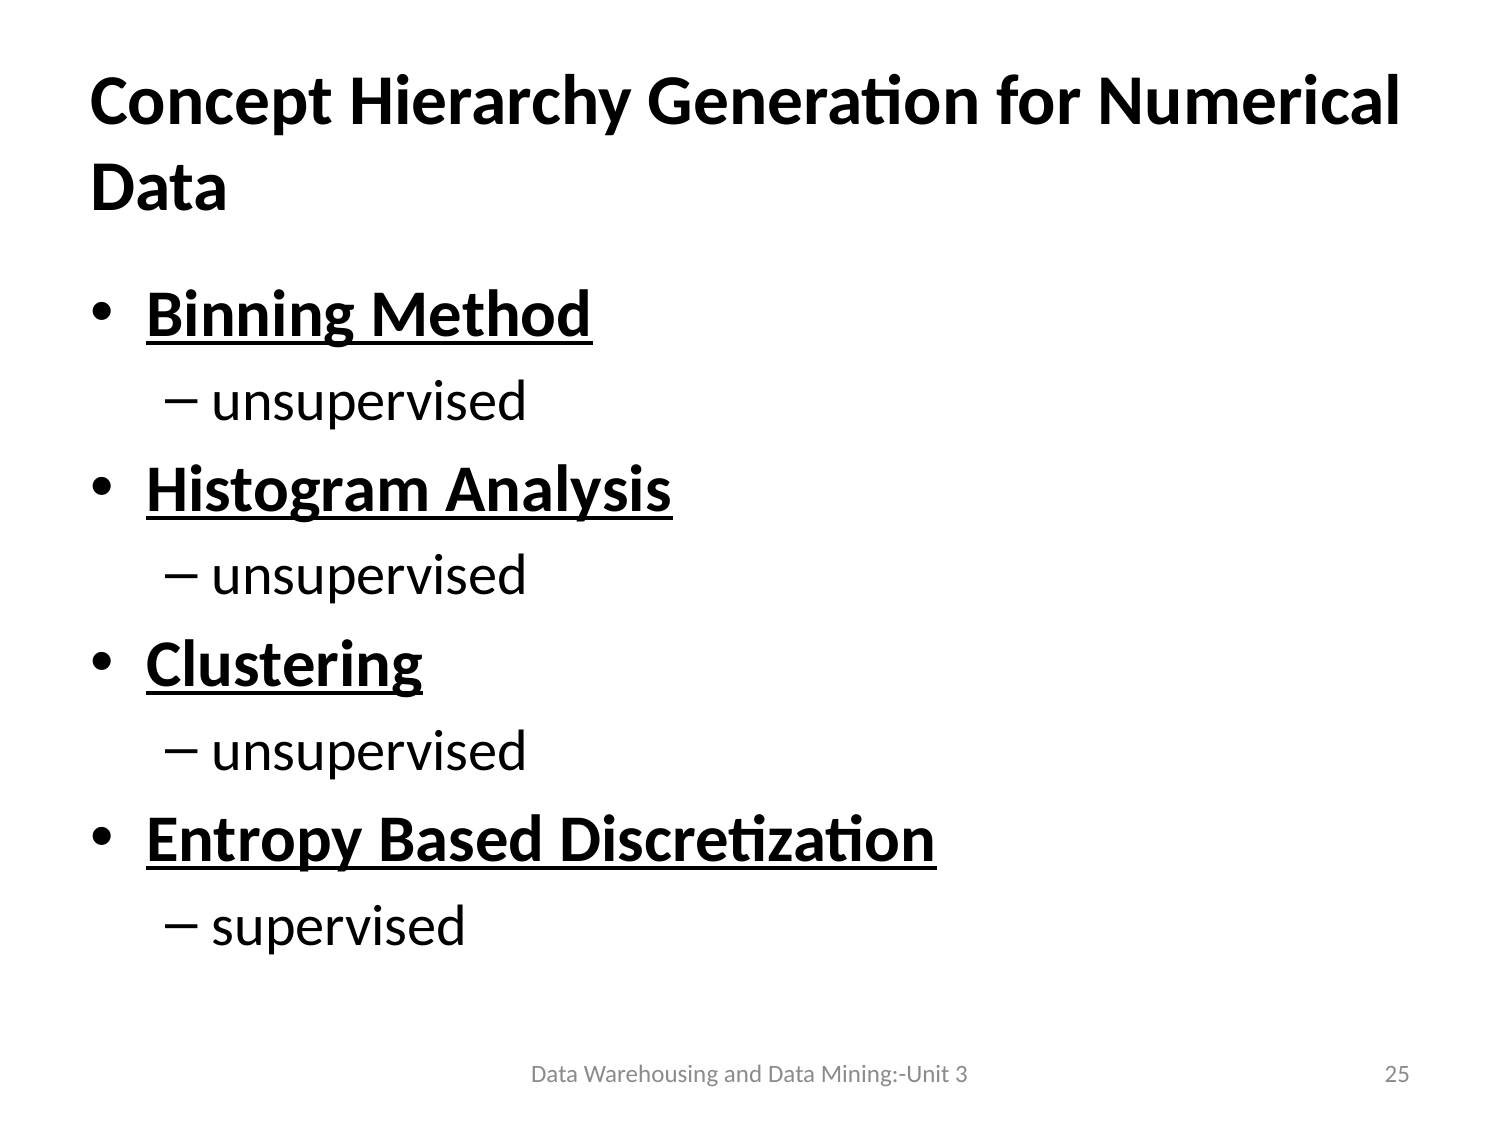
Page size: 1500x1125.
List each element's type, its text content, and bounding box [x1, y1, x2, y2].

title Concept Hierarchy Generation for Numerical Data [75, 45, 1425, 233]
list Binning Method unsupervised Histogram Analysis unsupervised Clustering unsupervised Entropy Based Discretization supervised [75, 262, 1425, 1005]
footer Data Warehousing and Data Mining:-Unit 3 [512, 1042, 988, 1103]
slide_number 25 [1074, 1042, 1425, 1103]
